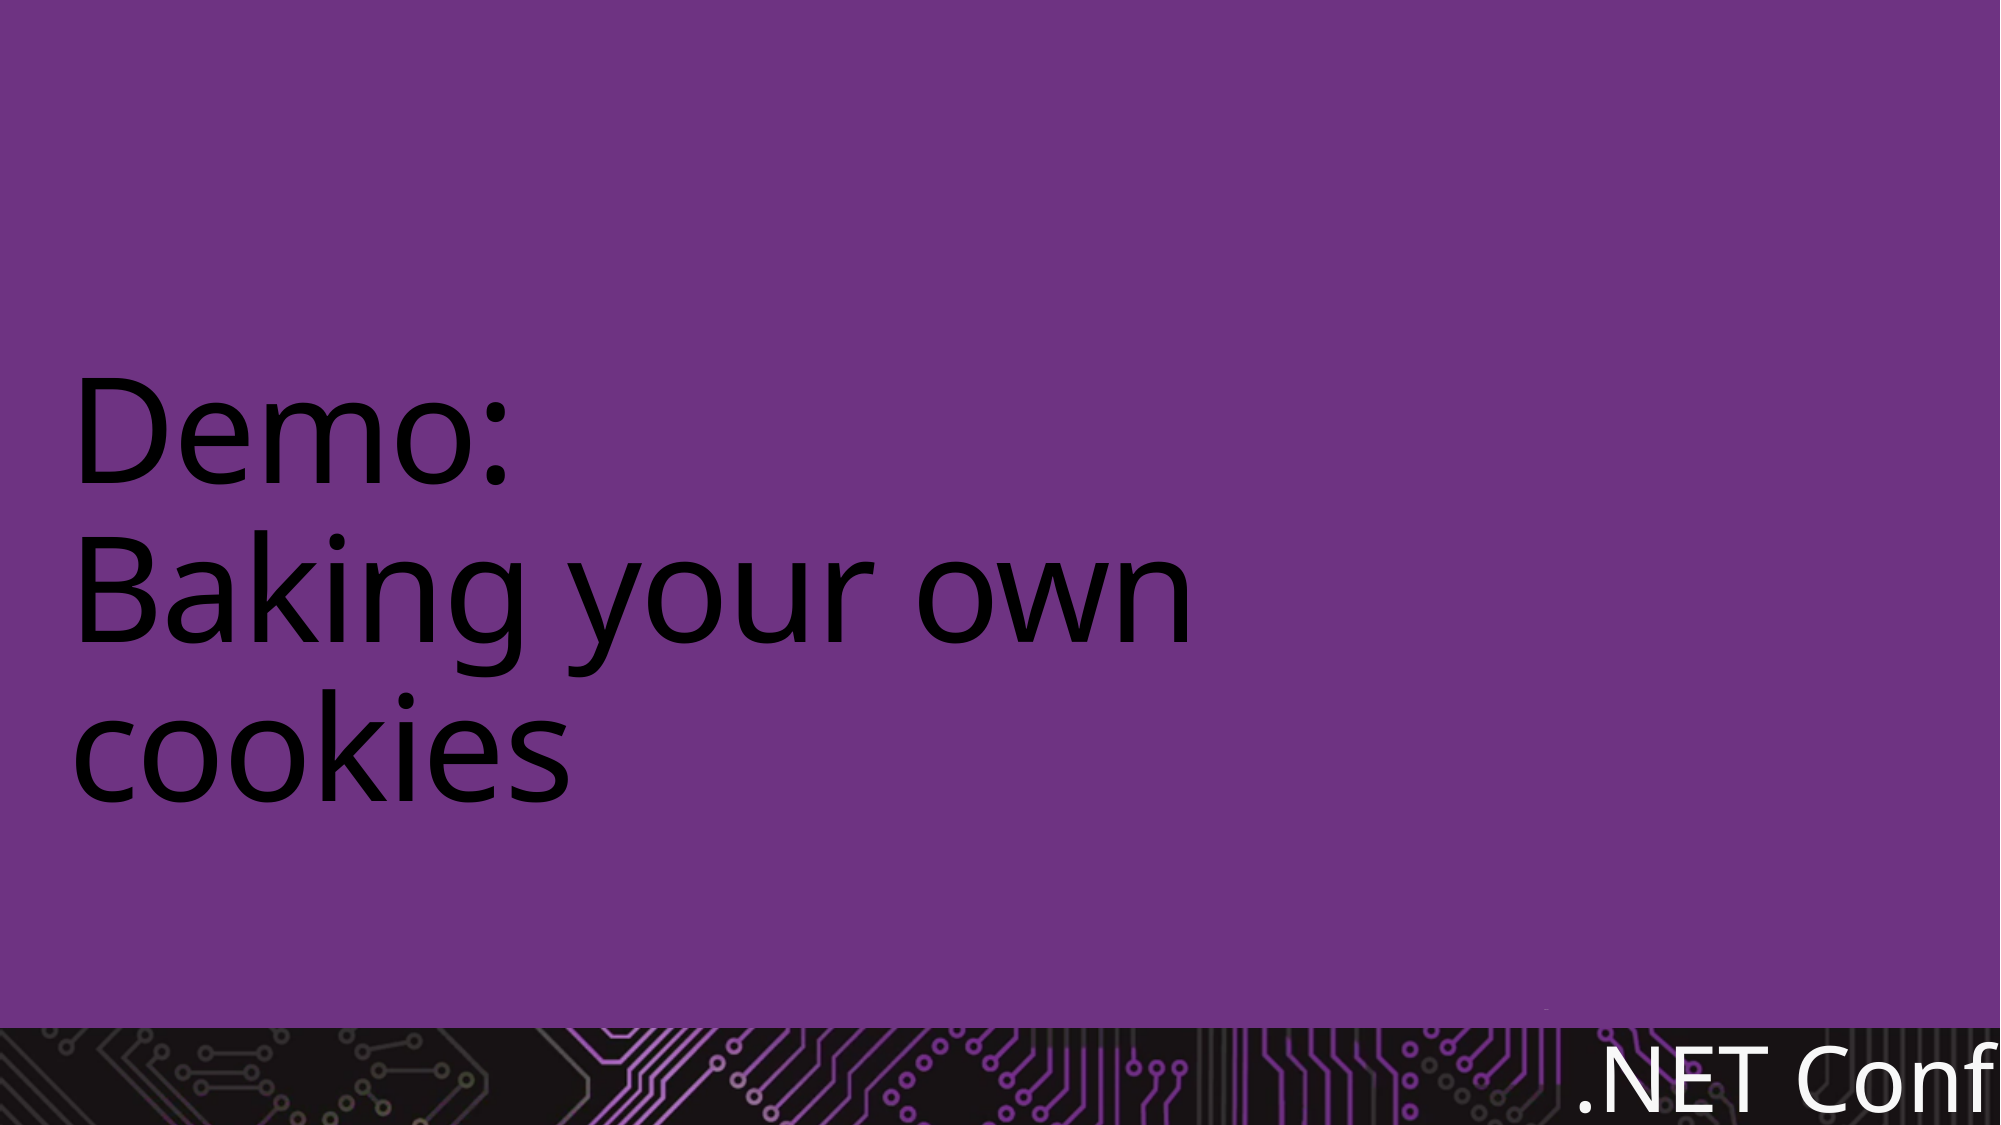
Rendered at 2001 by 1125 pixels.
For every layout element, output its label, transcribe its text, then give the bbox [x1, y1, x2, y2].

picture [0, 1028, 2000, 1125]
title Demo: Baking your own cookies [44, 341, 1662, 693]
